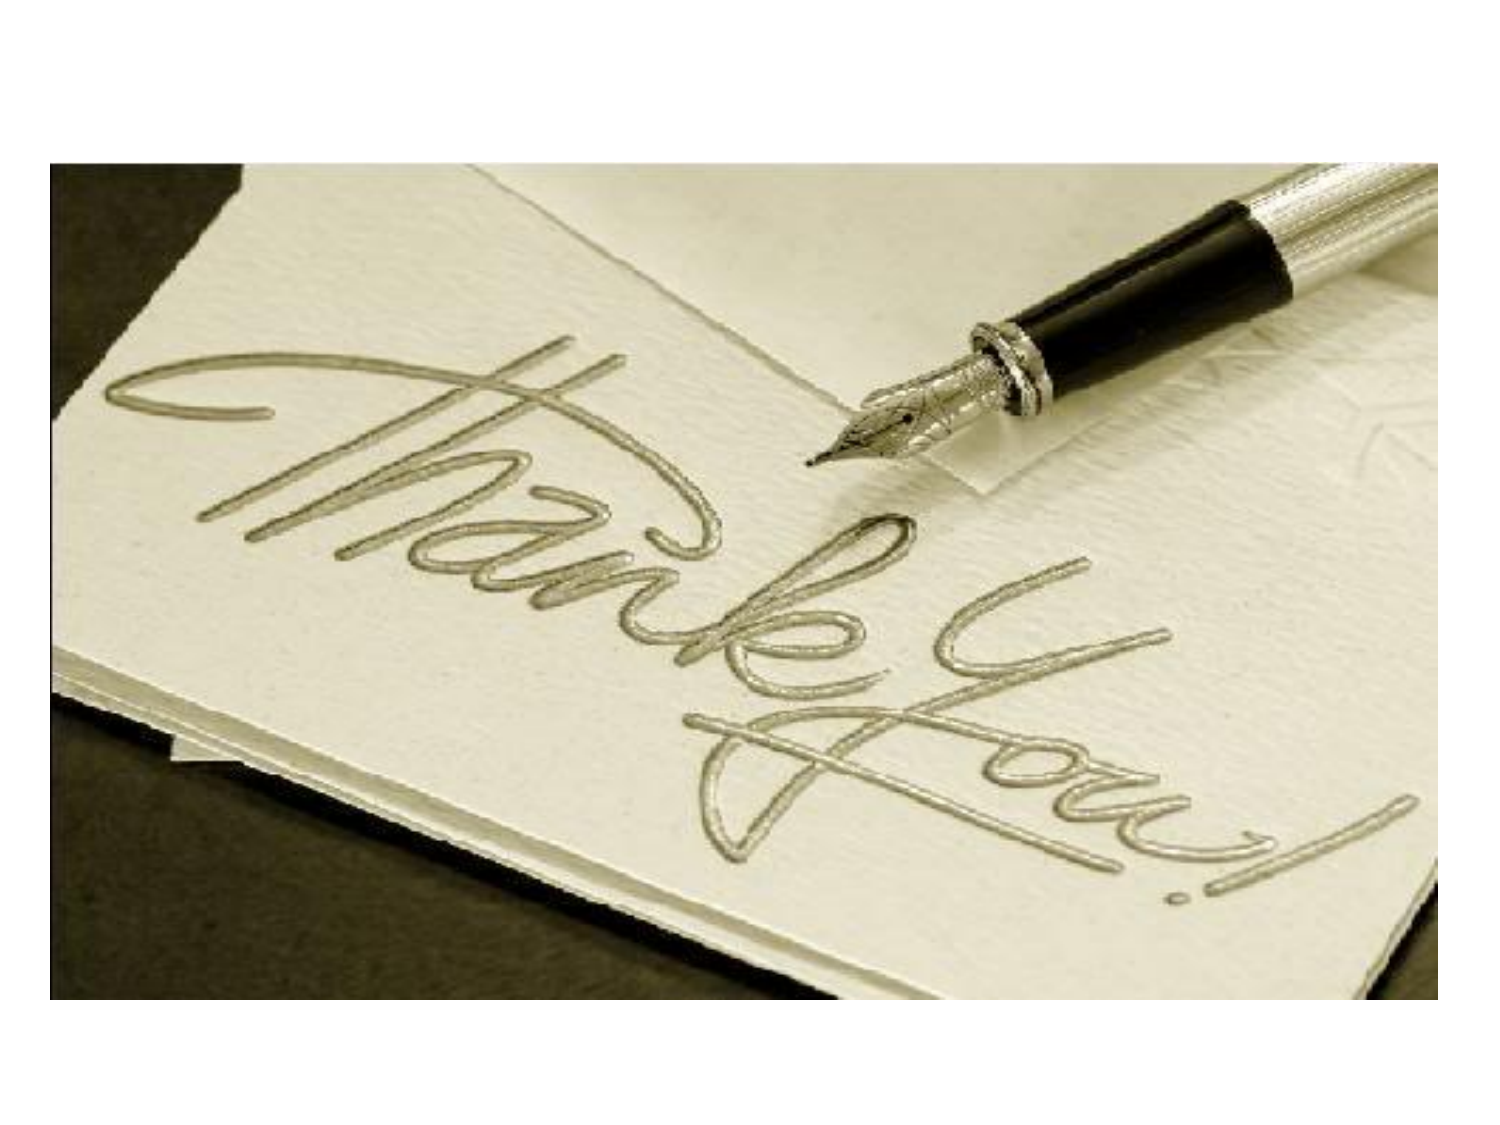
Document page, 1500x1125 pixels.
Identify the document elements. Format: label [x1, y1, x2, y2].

picture [49, 162, 1438, 1000]
